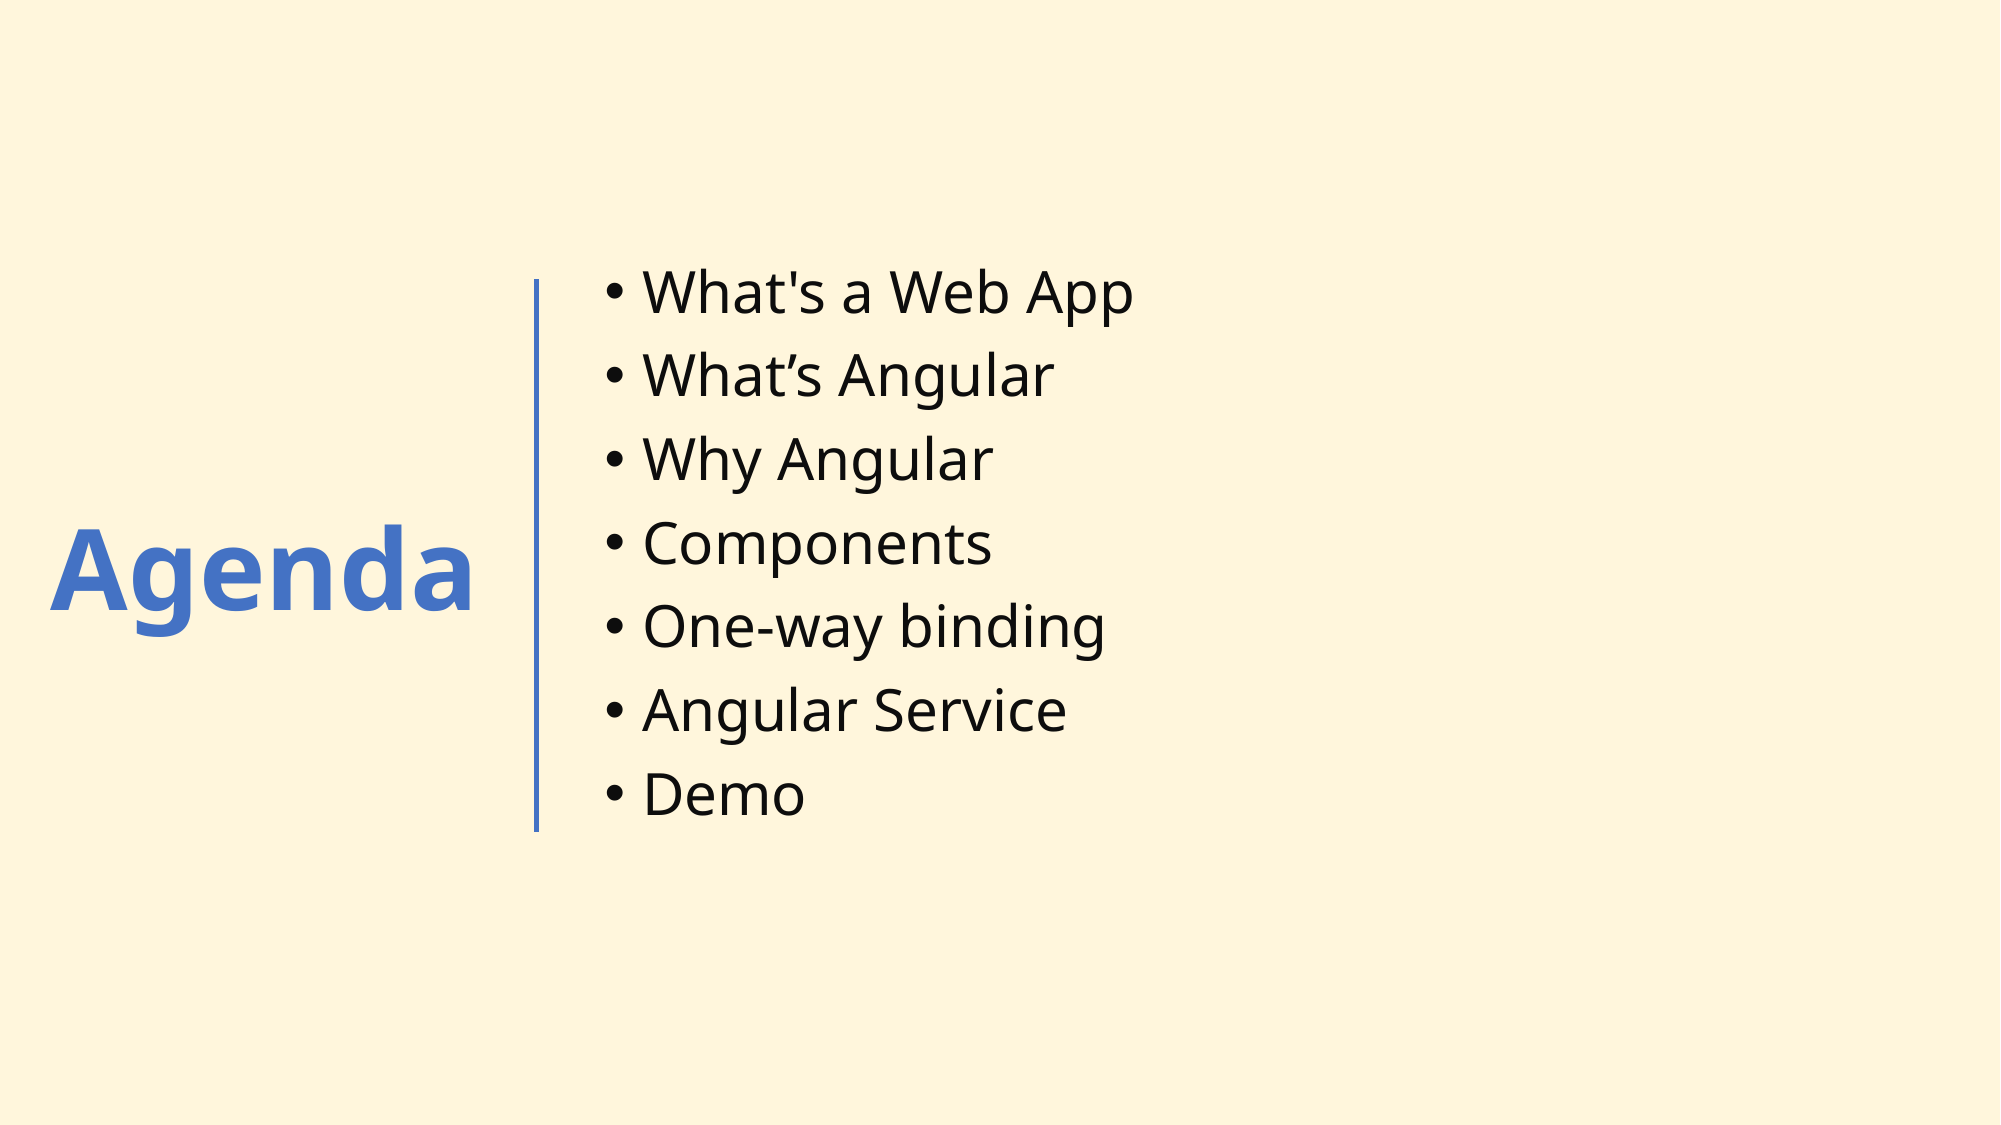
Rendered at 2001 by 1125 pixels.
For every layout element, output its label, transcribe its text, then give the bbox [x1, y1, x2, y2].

title Agenda [0, 170, 495, 979]
list What's a Web App What’s Angular Why Angular Components One-way binding Angular Service Demo [589, 155, 1828, 935]
